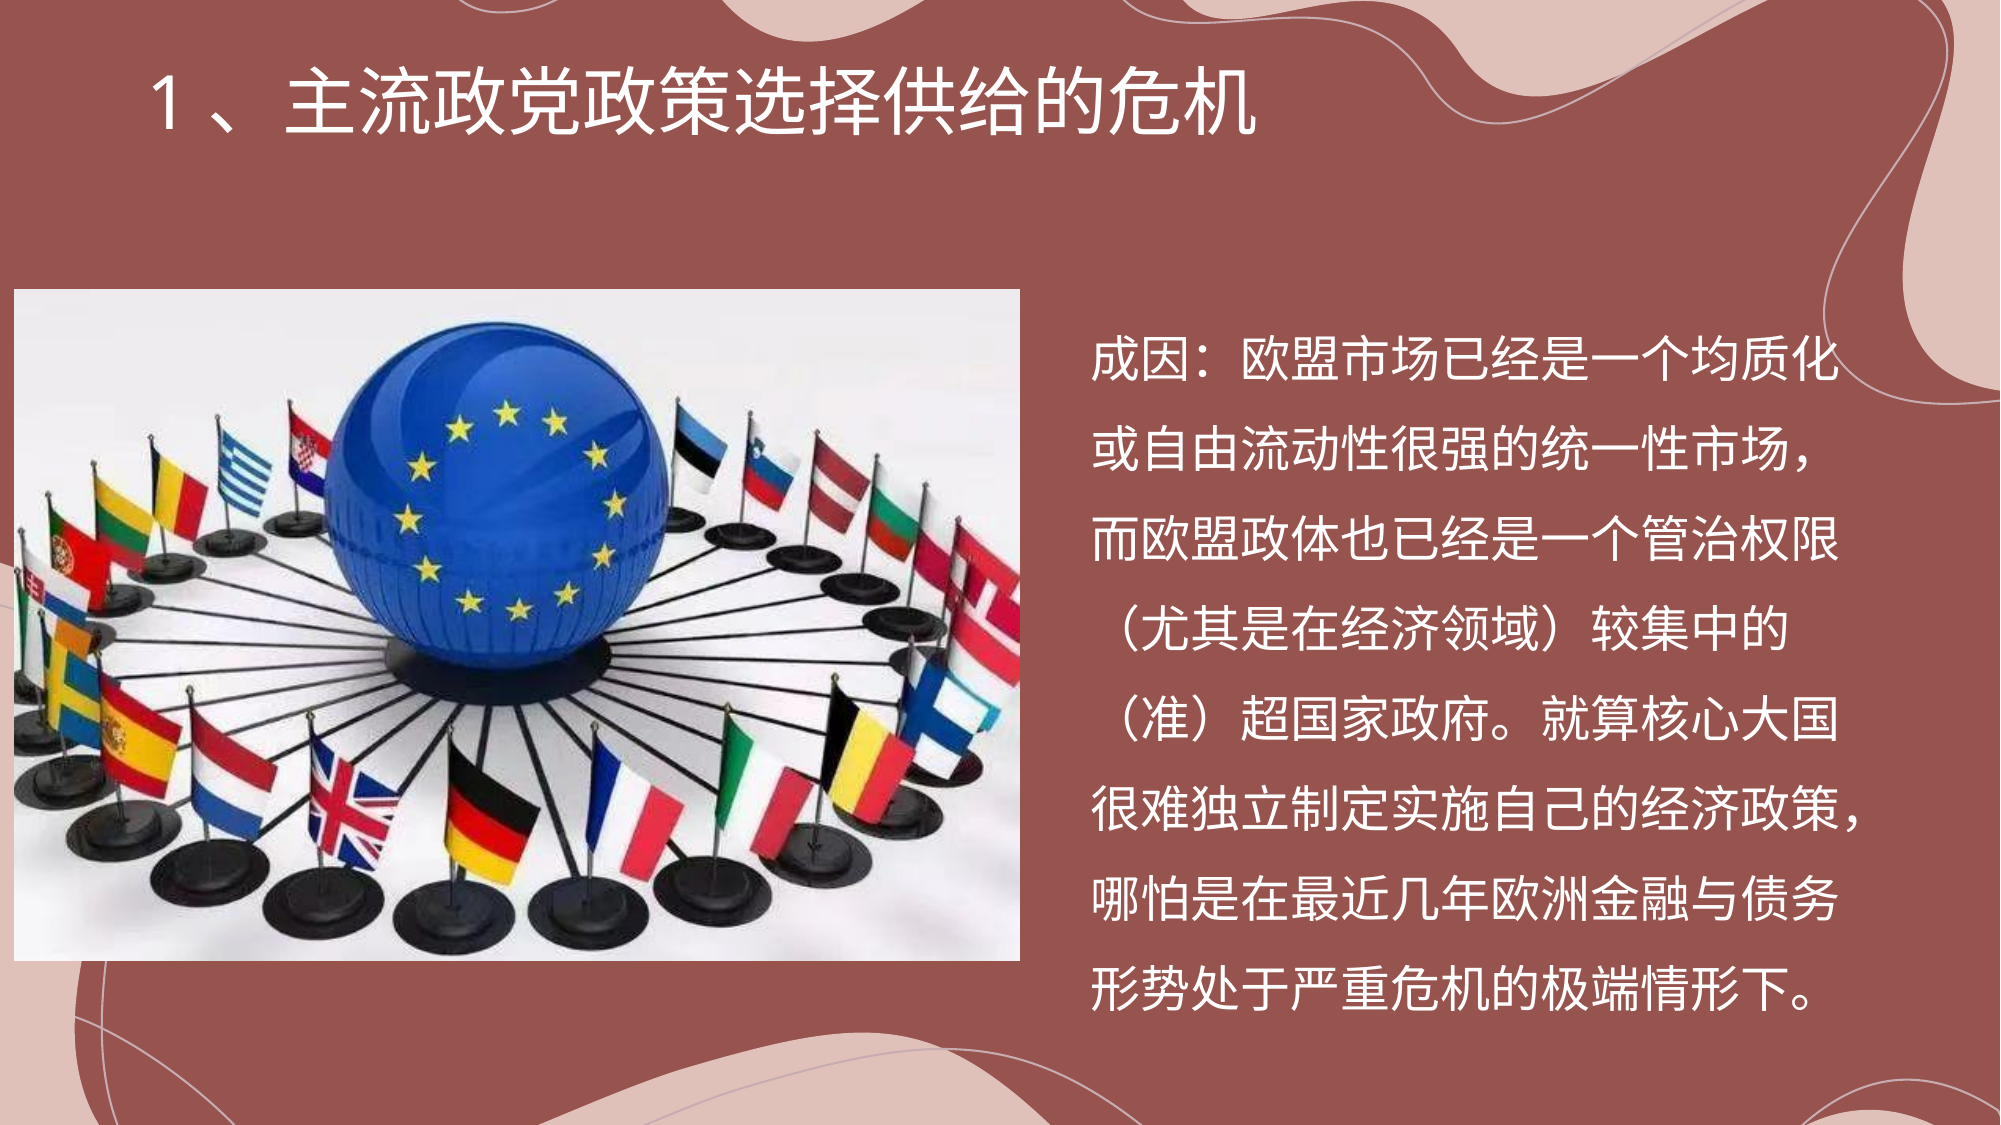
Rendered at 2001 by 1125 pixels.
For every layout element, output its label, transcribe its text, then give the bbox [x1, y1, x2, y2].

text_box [0, 193, 2000, 1125]
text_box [354, 0, 2000, 761]
picture [14, 289, 1020, 961]
text_box 1、主流政党政策选择供给的危机 [51, 47, 354, 147]
